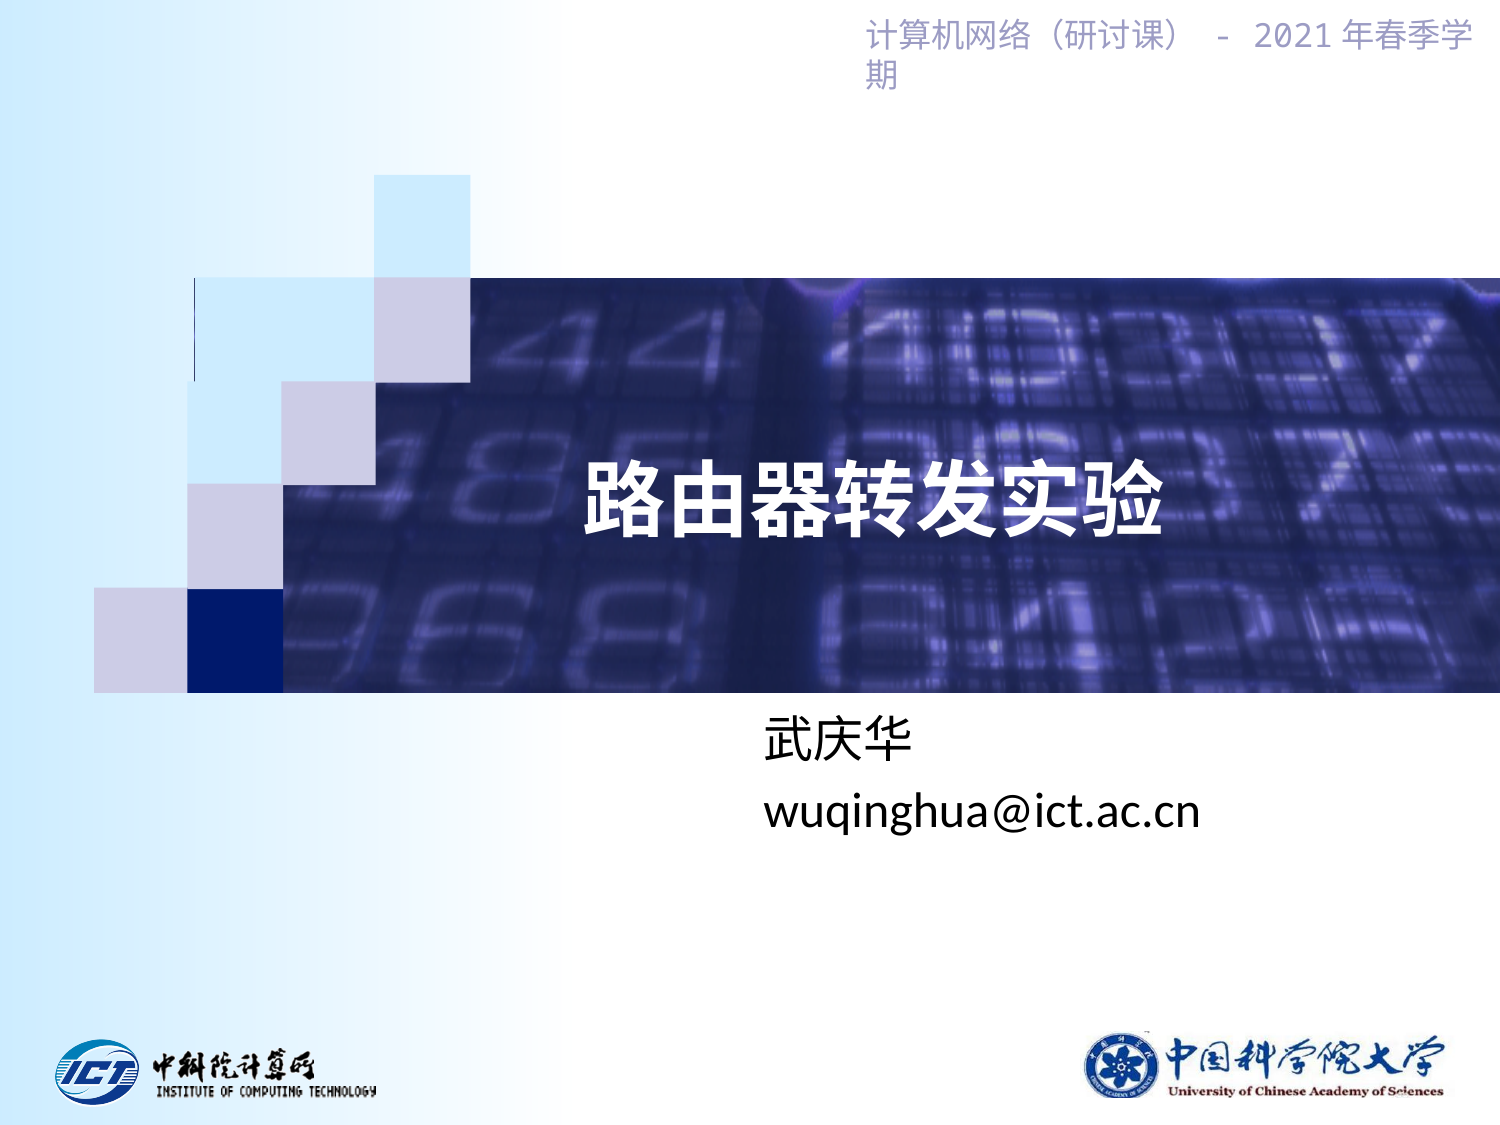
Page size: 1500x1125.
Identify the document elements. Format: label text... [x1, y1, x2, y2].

picture [157, 1086, 376, 1098]
picture [1080, 1031, 1457, 1098]
picture [284, 278, 1500, 693]
title 路由器转发实验 [253, 332, 1495, 663]
picture [55, 1039, 139, 1107]
picture [153, 1048, 314, 1083]
picture [55, 1039, 92, 1069]
subtitle 武庆华 wuqinghua@ict.ac.cn [748, 699, 1475, 988]
